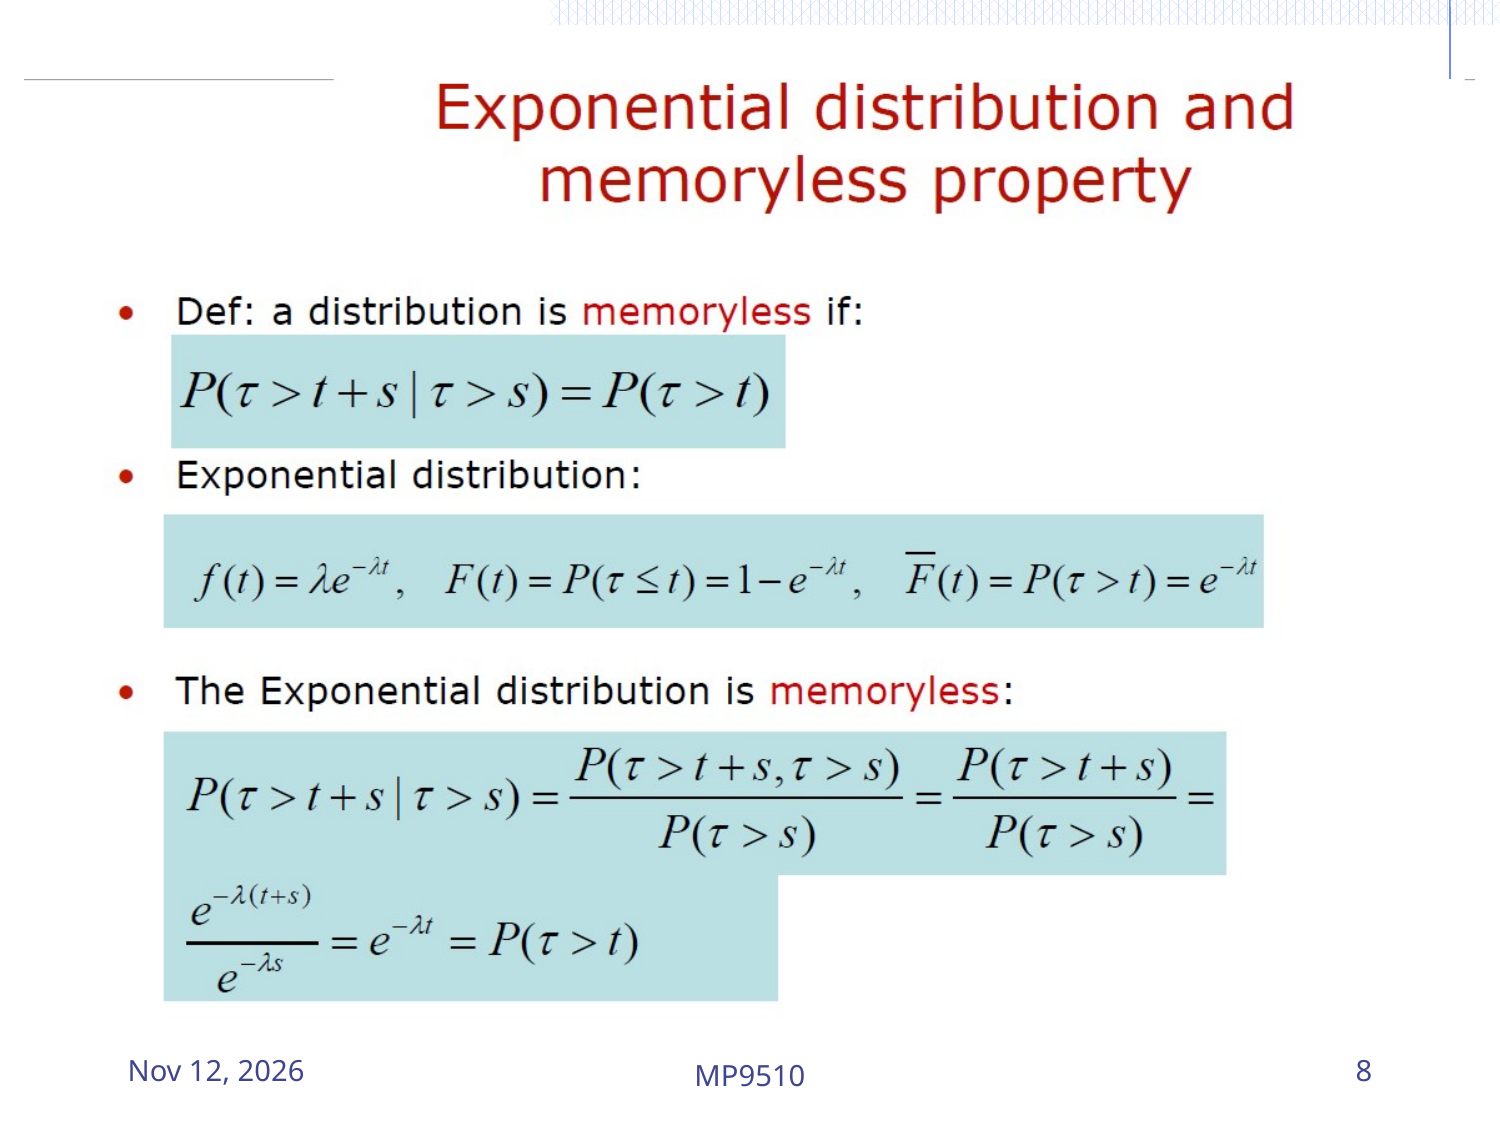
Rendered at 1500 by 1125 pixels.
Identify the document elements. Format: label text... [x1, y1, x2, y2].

footer MP9510 [512, 1032, 988, 1101]
picture [24, 78, 1476, 1026]
slide_number 8 [1074, 1032, 1388, 1101]
slide_number 20-Aug-23 [112, 1032, 426, 1101]
